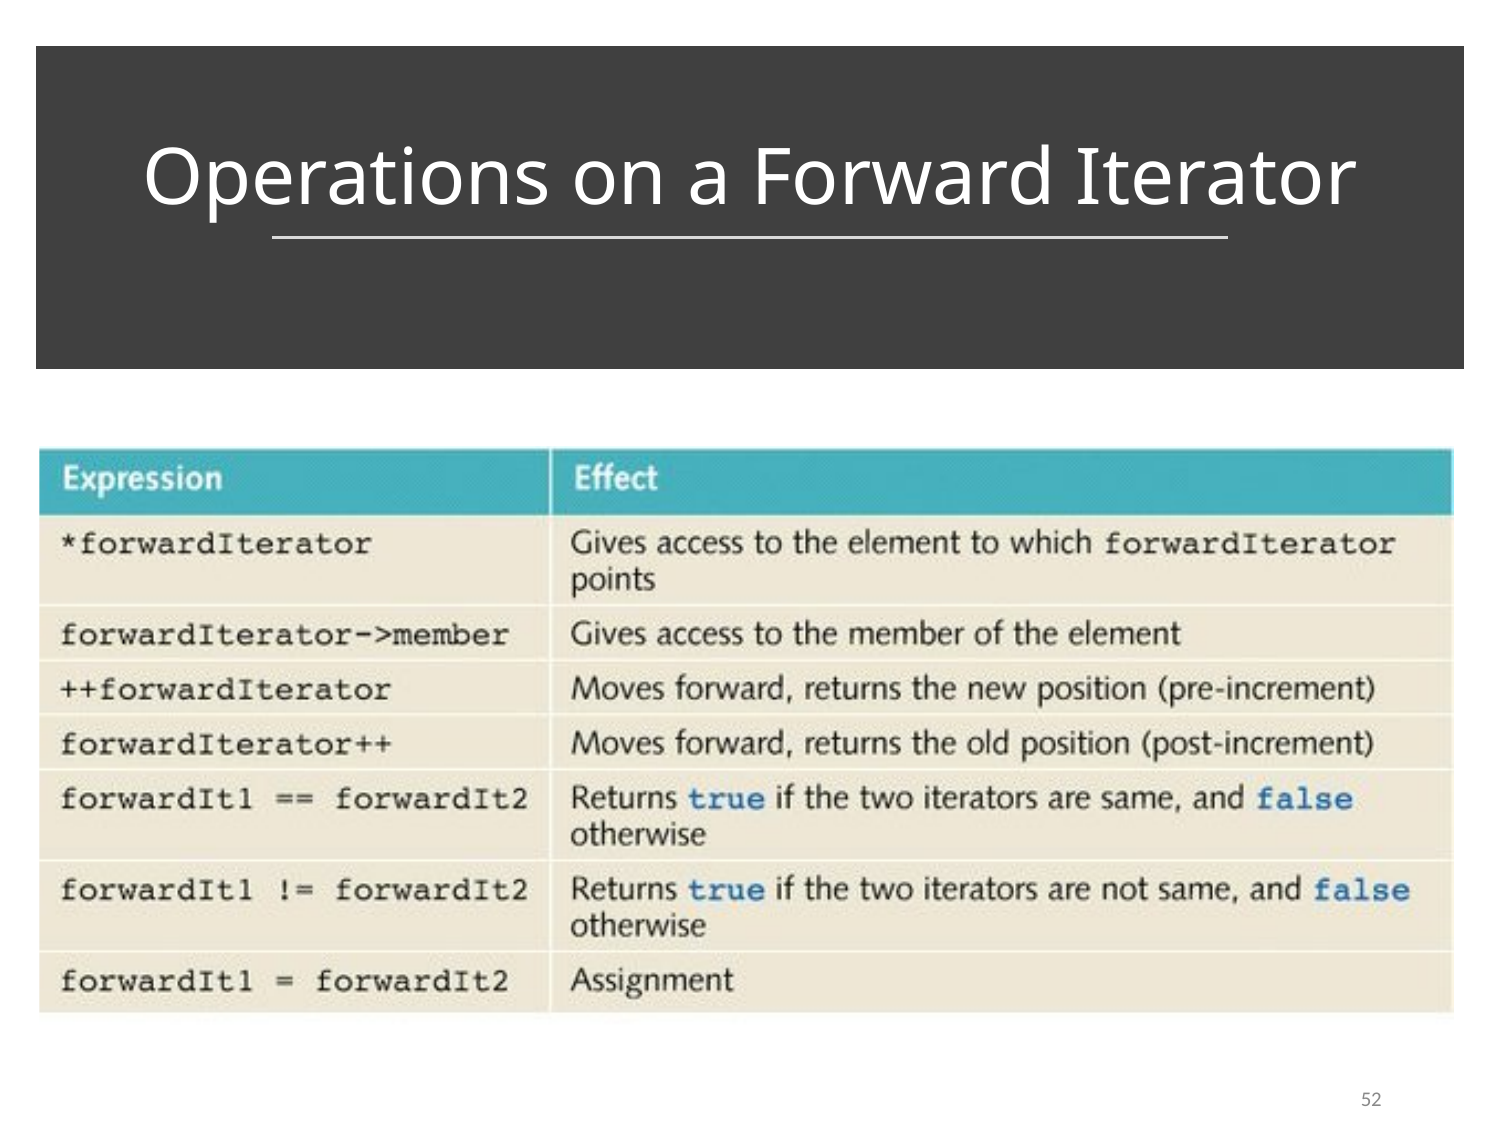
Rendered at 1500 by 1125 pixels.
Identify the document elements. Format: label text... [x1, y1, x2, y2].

slide_number 52 [1059, 1069, 1397, 1125]
text_box [46, 55, 1455, 360]
picture [39, 446, 1454, 1033]
title Operations on a Forward Iterator [64, 76, 1436, 230]
